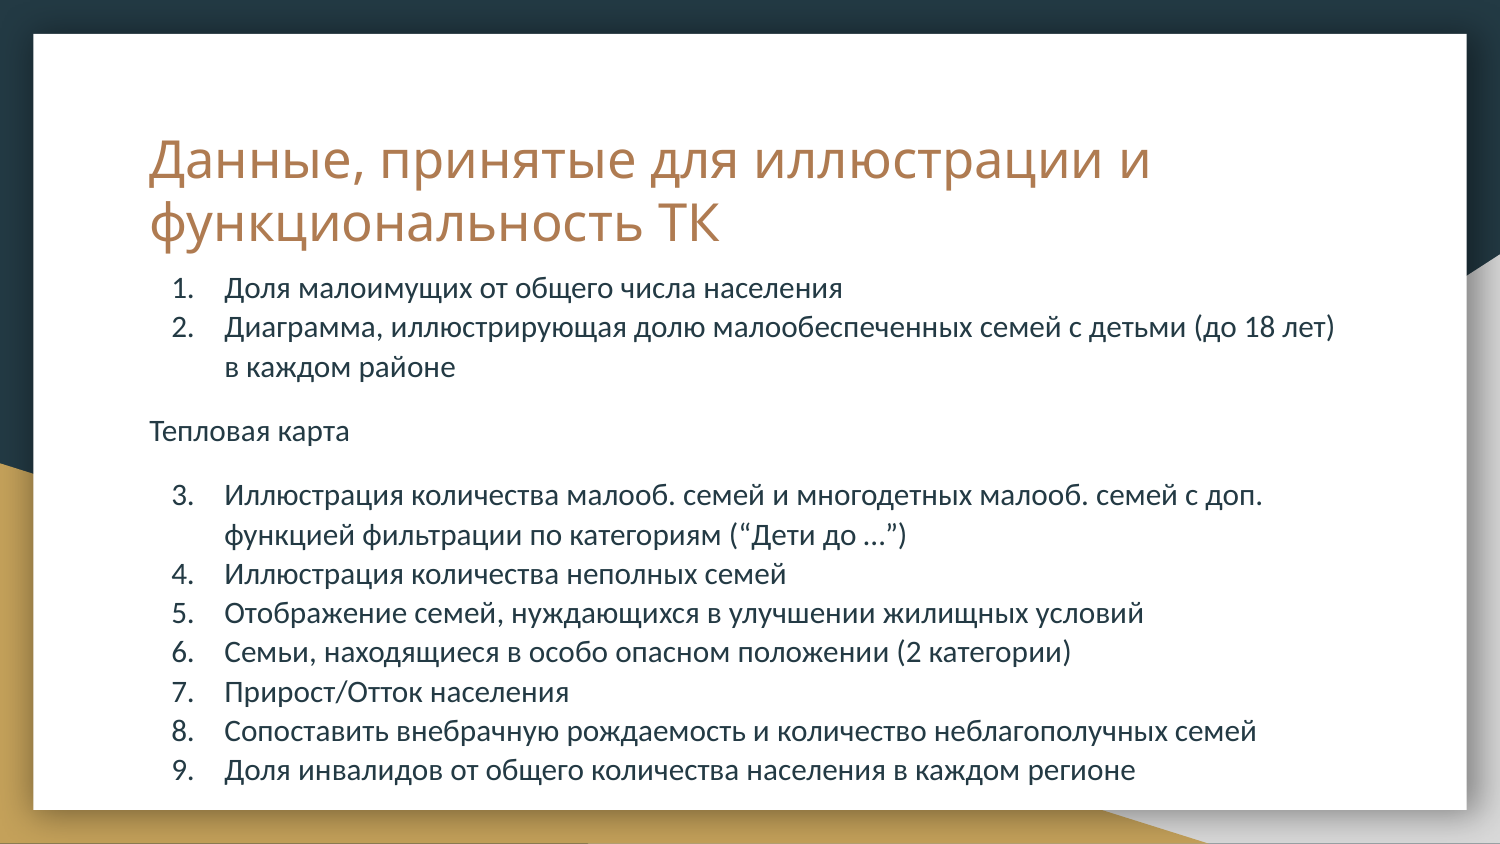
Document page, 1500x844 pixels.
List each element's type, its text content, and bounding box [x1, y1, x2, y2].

title Данные, принятые для иллюстрации и функциональность ТК [134, 110, 1366, 250]
list Доля малоимущих от общего числа населения Диаграмма, иллюстрирующая долю малообеспеченных семей с детьми (до 18 лет) в каждом районе Тепловая карта Иллюстрация количества малооб. семей и многодетных малооб. семей с доп. функцией фильтрации по категориям (“Дети до …”) Иллюстрация количества неполных семей Отображение семей, нуждающихся в улучшении жилищных условий Семьи, находящиеся в особо опасном положении (2 категории) Прирост/Отток населения Сопоставить внебрачную рождаемость и количество неблагополучных семей Доля инвалидов от общего количества населения в каждом регионе [134, 250, 1366, 729]
